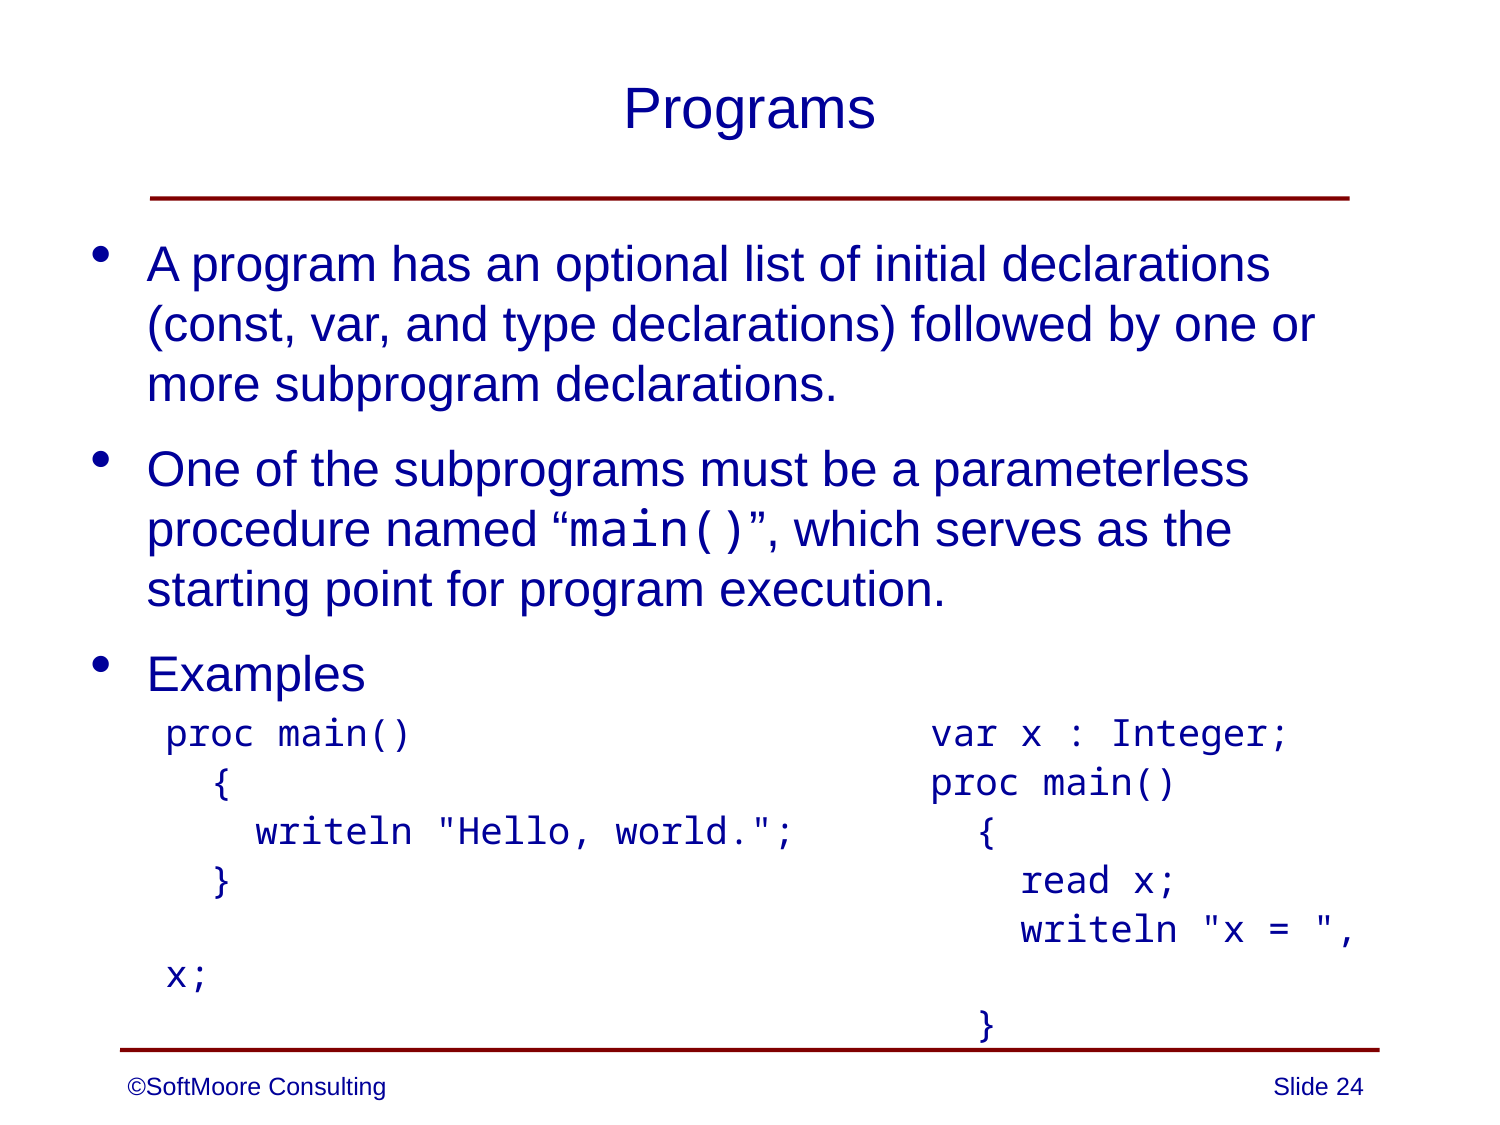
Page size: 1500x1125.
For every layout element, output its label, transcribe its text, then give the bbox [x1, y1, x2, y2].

slide_number Slide 24 [1078, 1061, 1380, 1109]
list A program has an optional list of initial declarations (const, var, and type declarations) followed by one or more subprogram declarations. One of the subprograms must be a parameterless procedure named “main()”, which serves as the starting point for program execution. Examples proc main() var x : Integer; { proc main() writeln "Hello, world."; { } read x; writeln "x = ", x; } [74, 223, 1425, 1034]
footer ©SoftMoore Consulting [111, 1061, 563, 1109]
title Programs [149, 22, 1350, 188]
